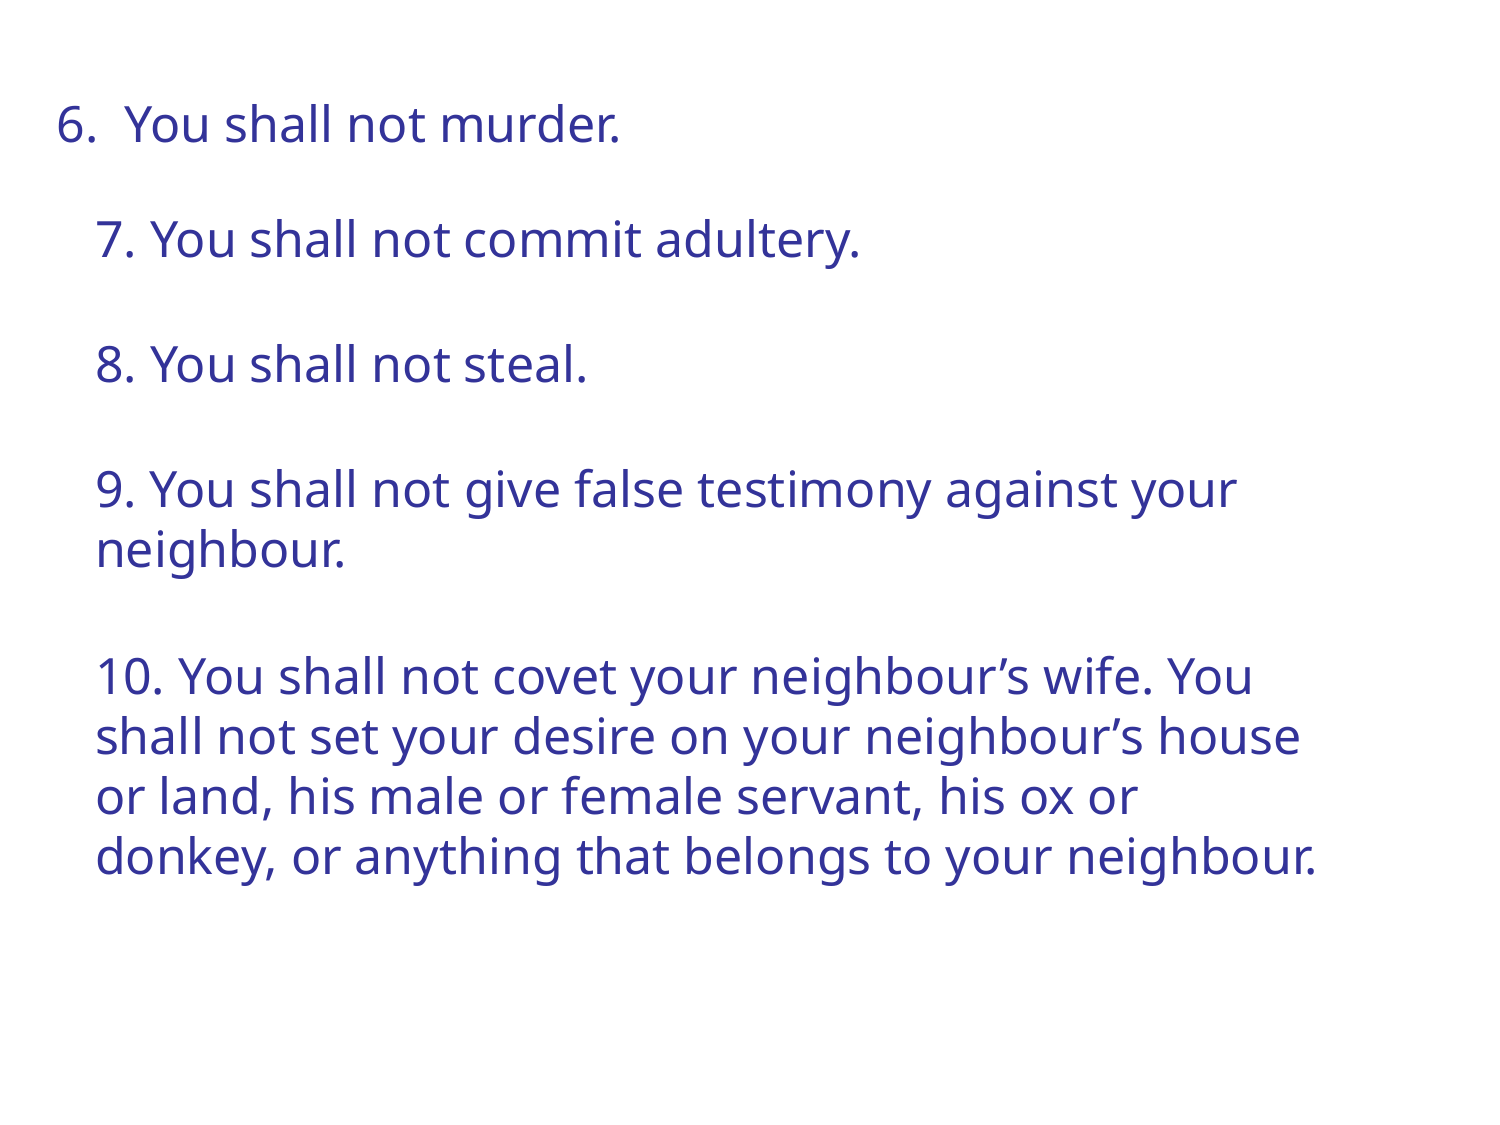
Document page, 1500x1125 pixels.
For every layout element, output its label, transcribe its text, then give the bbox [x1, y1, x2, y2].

text_box 8. You shall not steal. [87, 324, 1250, 400]
text_box 10. You shall not covet your neighbour’s wife. You shall not set your desire on your neighbour’s house or land, his male or female servant, his ox or donkey, or anything that belongs to your neighbour. [87, 637, 1341, 893]
text_box 9. You shall not give false testimony against your neighbour. [87, 449, 1275, 585]
text_box 6. You shall not murder. [49, 84, 630, 160]
text_box 7. You shall not commit adultery. [87, 199, 1184, 275]
